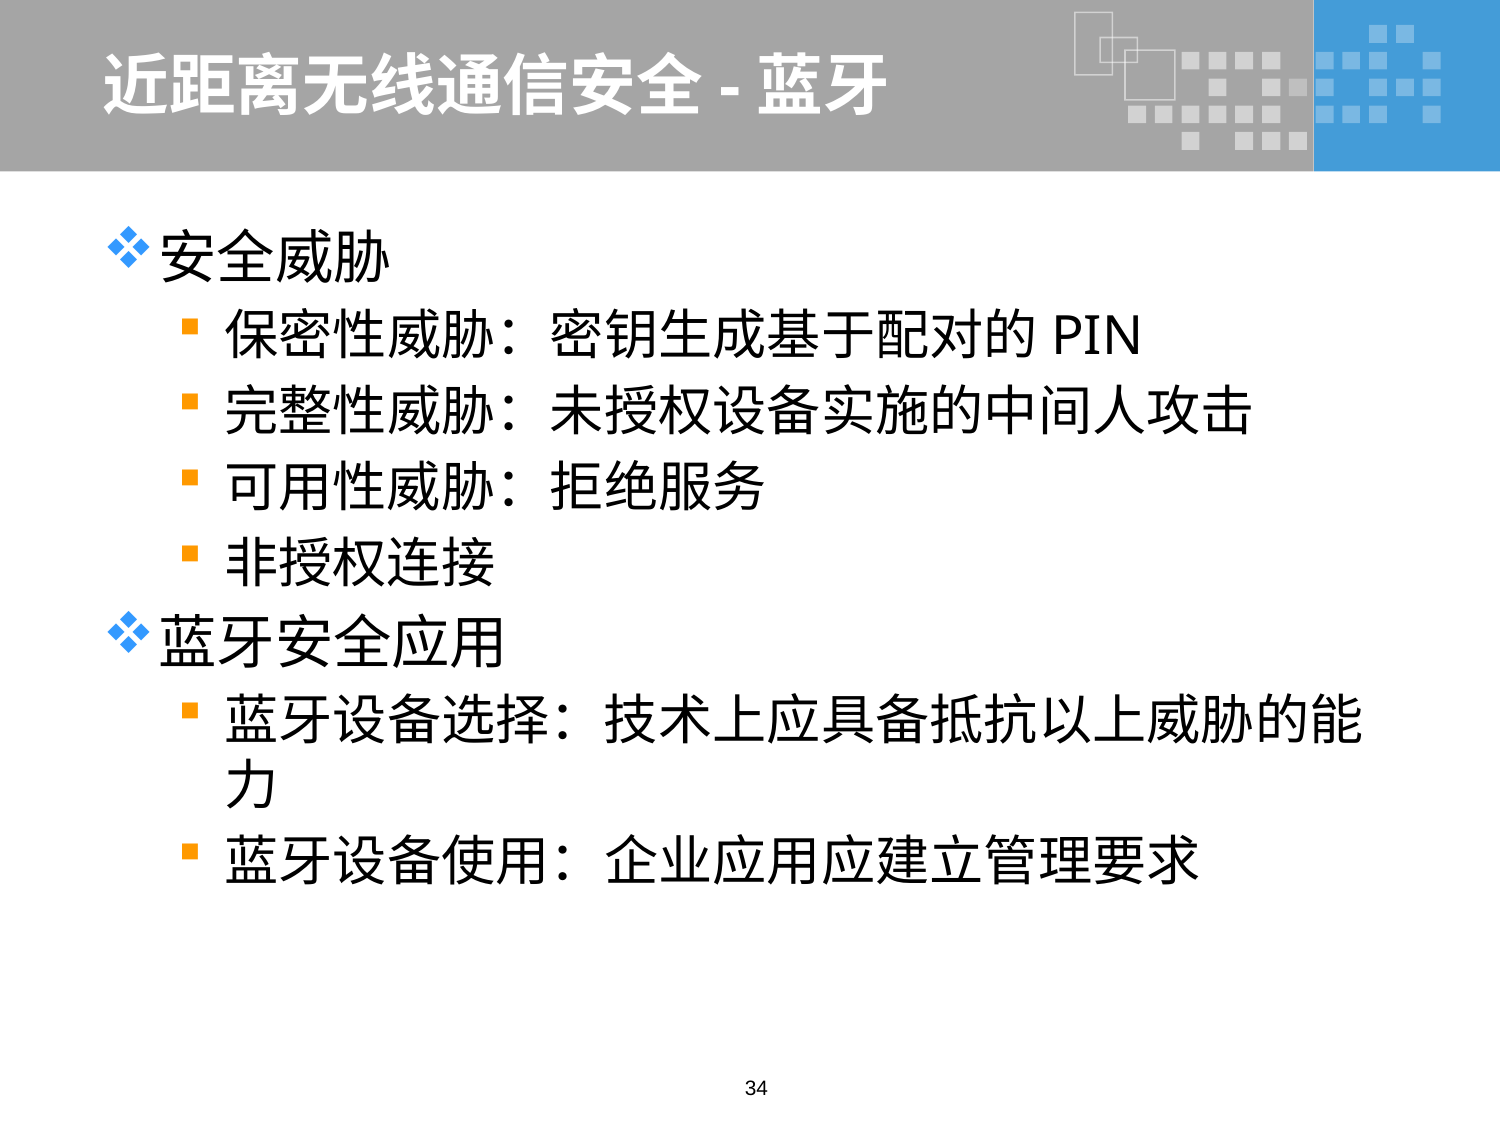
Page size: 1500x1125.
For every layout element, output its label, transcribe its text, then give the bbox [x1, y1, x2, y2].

list 安全威胁 保密性威胁：密钥生成基于配对的PIN 完整性威胁：未授权设备实施的中间人攻击 可用性威胁：拒绝服务 非授权连接 蓝牙安全应用 蓝牙设备选择：技术上应具备抵抗以上威胁的能力 蓝牙设备使用：企业应用应建立管理要求 [87, 212, 1432, 1050]
slide_number 34 [687, 1066, 826, 1111]
title 近距离无线通信安全-蓝牙 [87, 42, 1252, 123]
